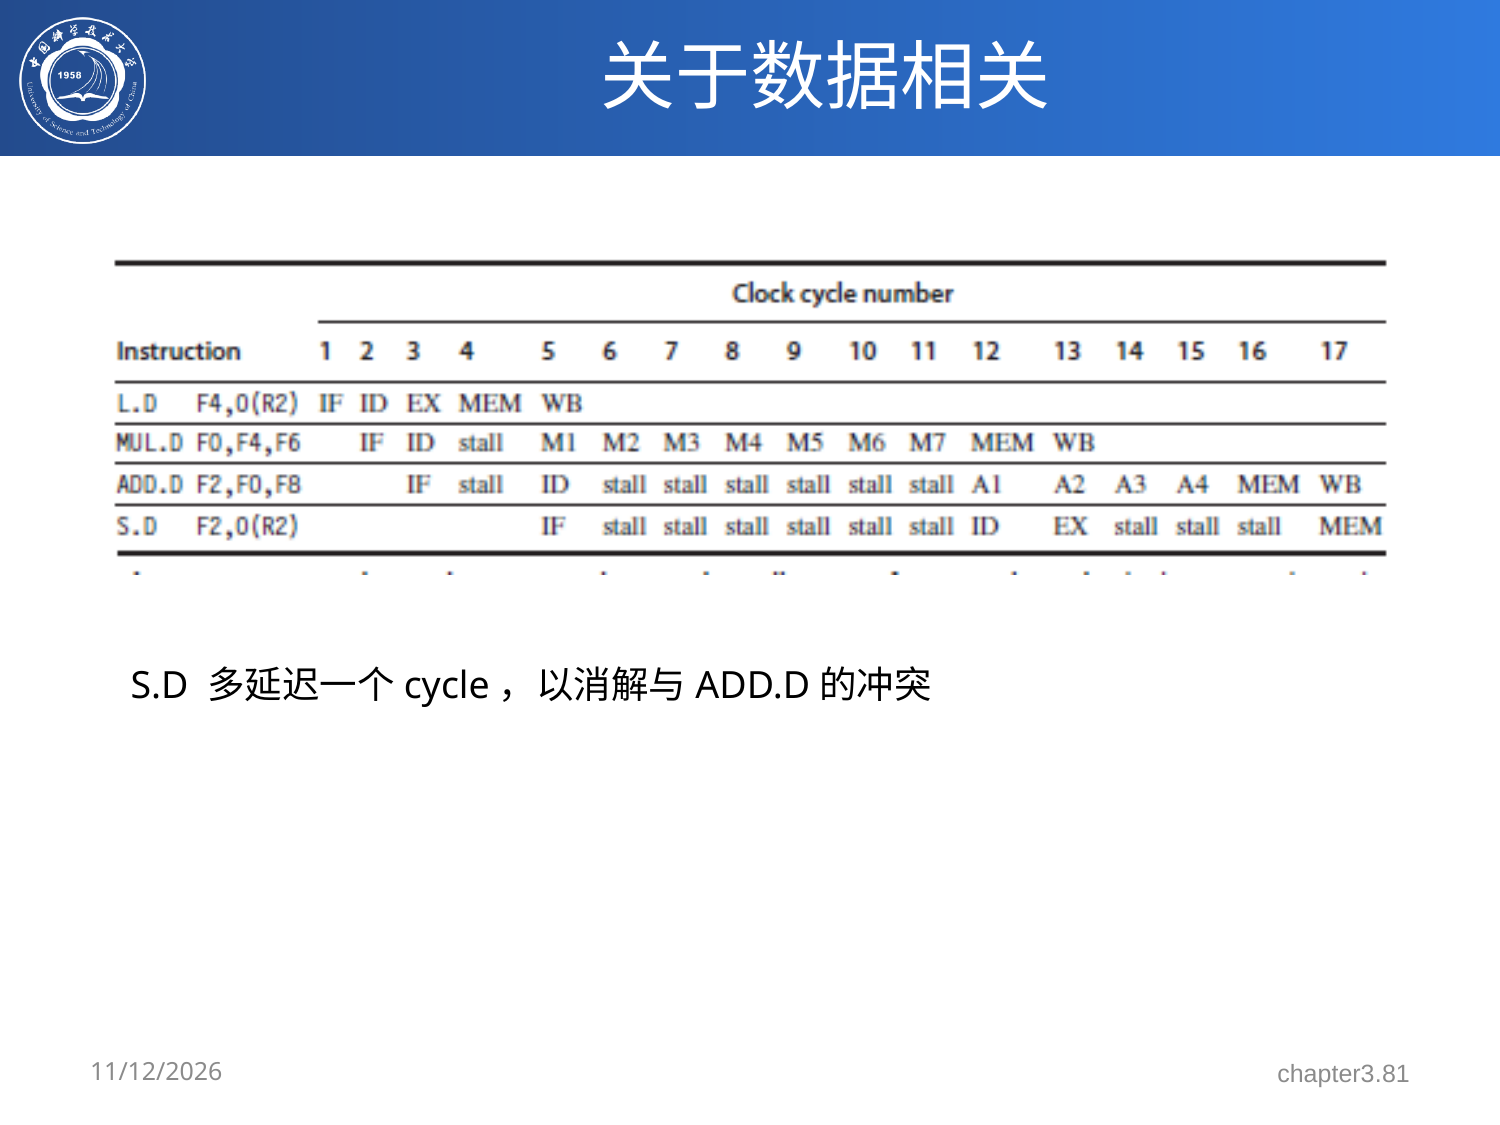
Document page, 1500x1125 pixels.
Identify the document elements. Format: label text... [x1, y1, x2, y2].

slide_number chapter3.81 [1074, 1042, 1425, 1103]
picture [86, 242, 1414, 575]
picture [19, 17, 146, 144]
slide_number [75, 1042, 425, 1103]
text_box S.D 多延迟一个cycle，以消解与ADD.D的冲突 [115, 653, 1323, 714]
title 关于数据相关 [150, 0, 1500, 148]
